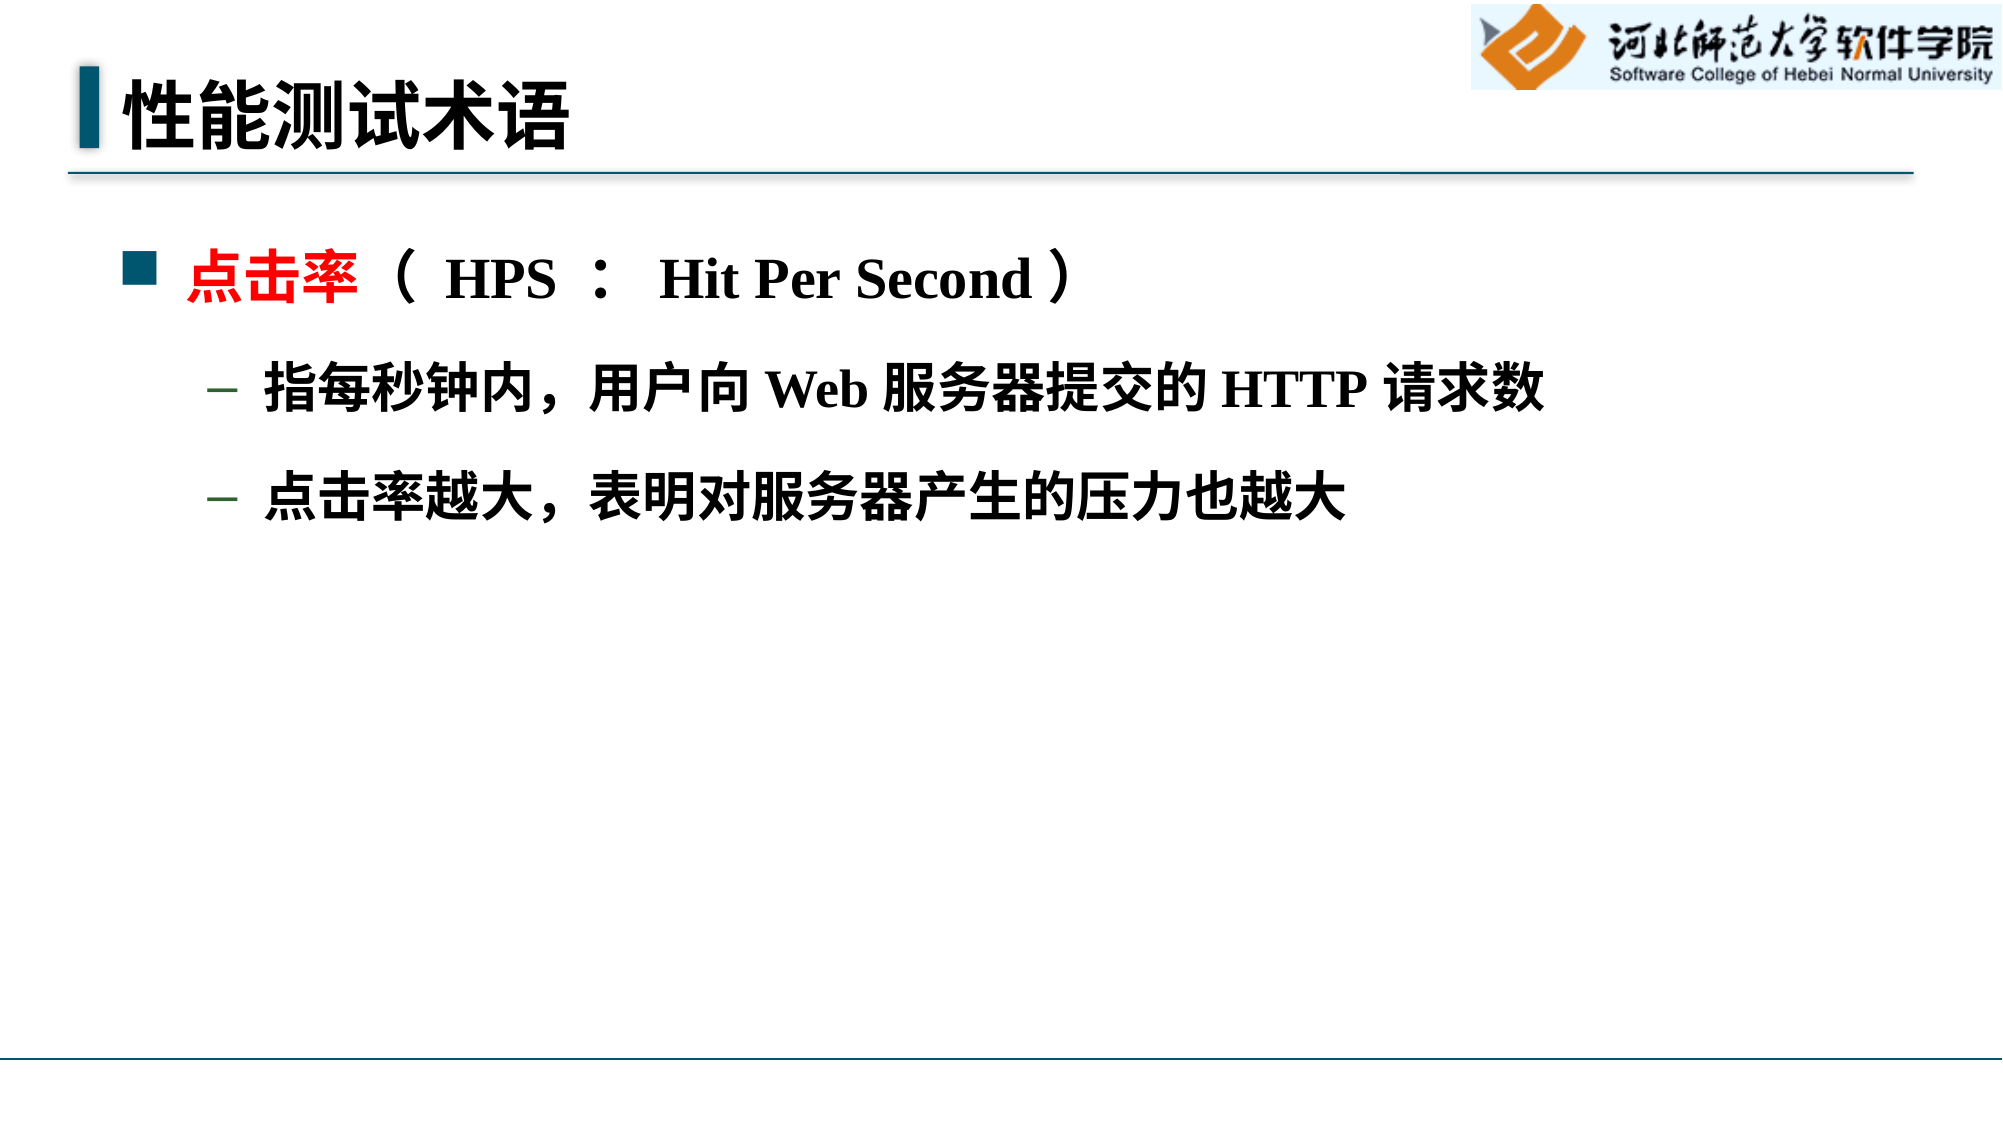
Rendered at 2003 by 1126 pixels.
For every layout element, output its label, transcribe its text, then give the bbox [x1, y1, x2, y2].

title 性能测试术语 [103, 66, 1462, 162]
text_box [1320, 292, 1351, 612]
picture [1471, 4, 2002, 90]
list 点击率（ HPS ：Hit Per Second） 指每秒钟内，用户向Web服务器提交的HTTP请求数 点击率越大，表明对服务器产生的压力也越大 [99, 196, 1903, 1024]
